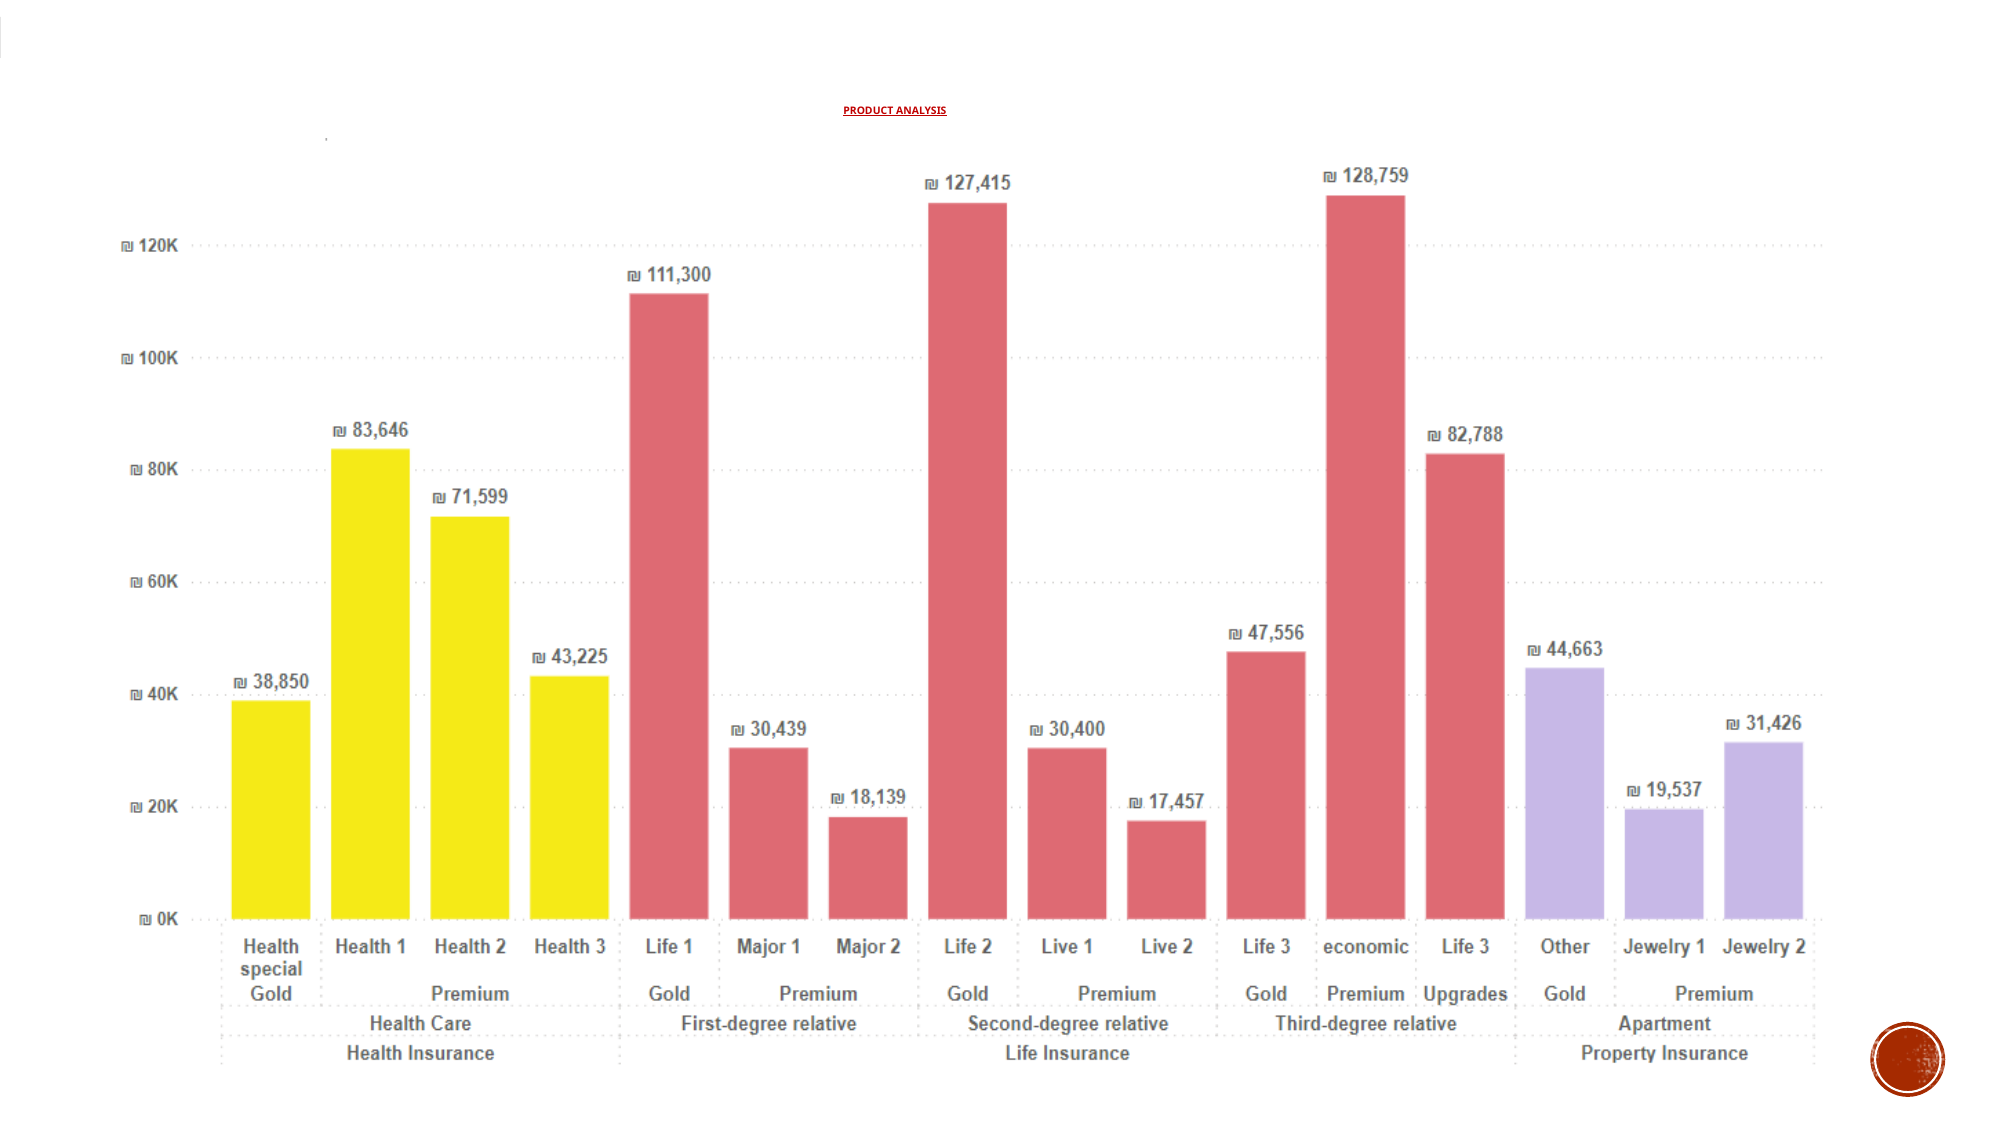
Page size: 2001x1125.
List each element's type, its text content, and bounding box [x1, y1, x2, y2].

picture [112, 138, 1825, 1066]
title Product Analysis [32, 97, 1758, 165]
